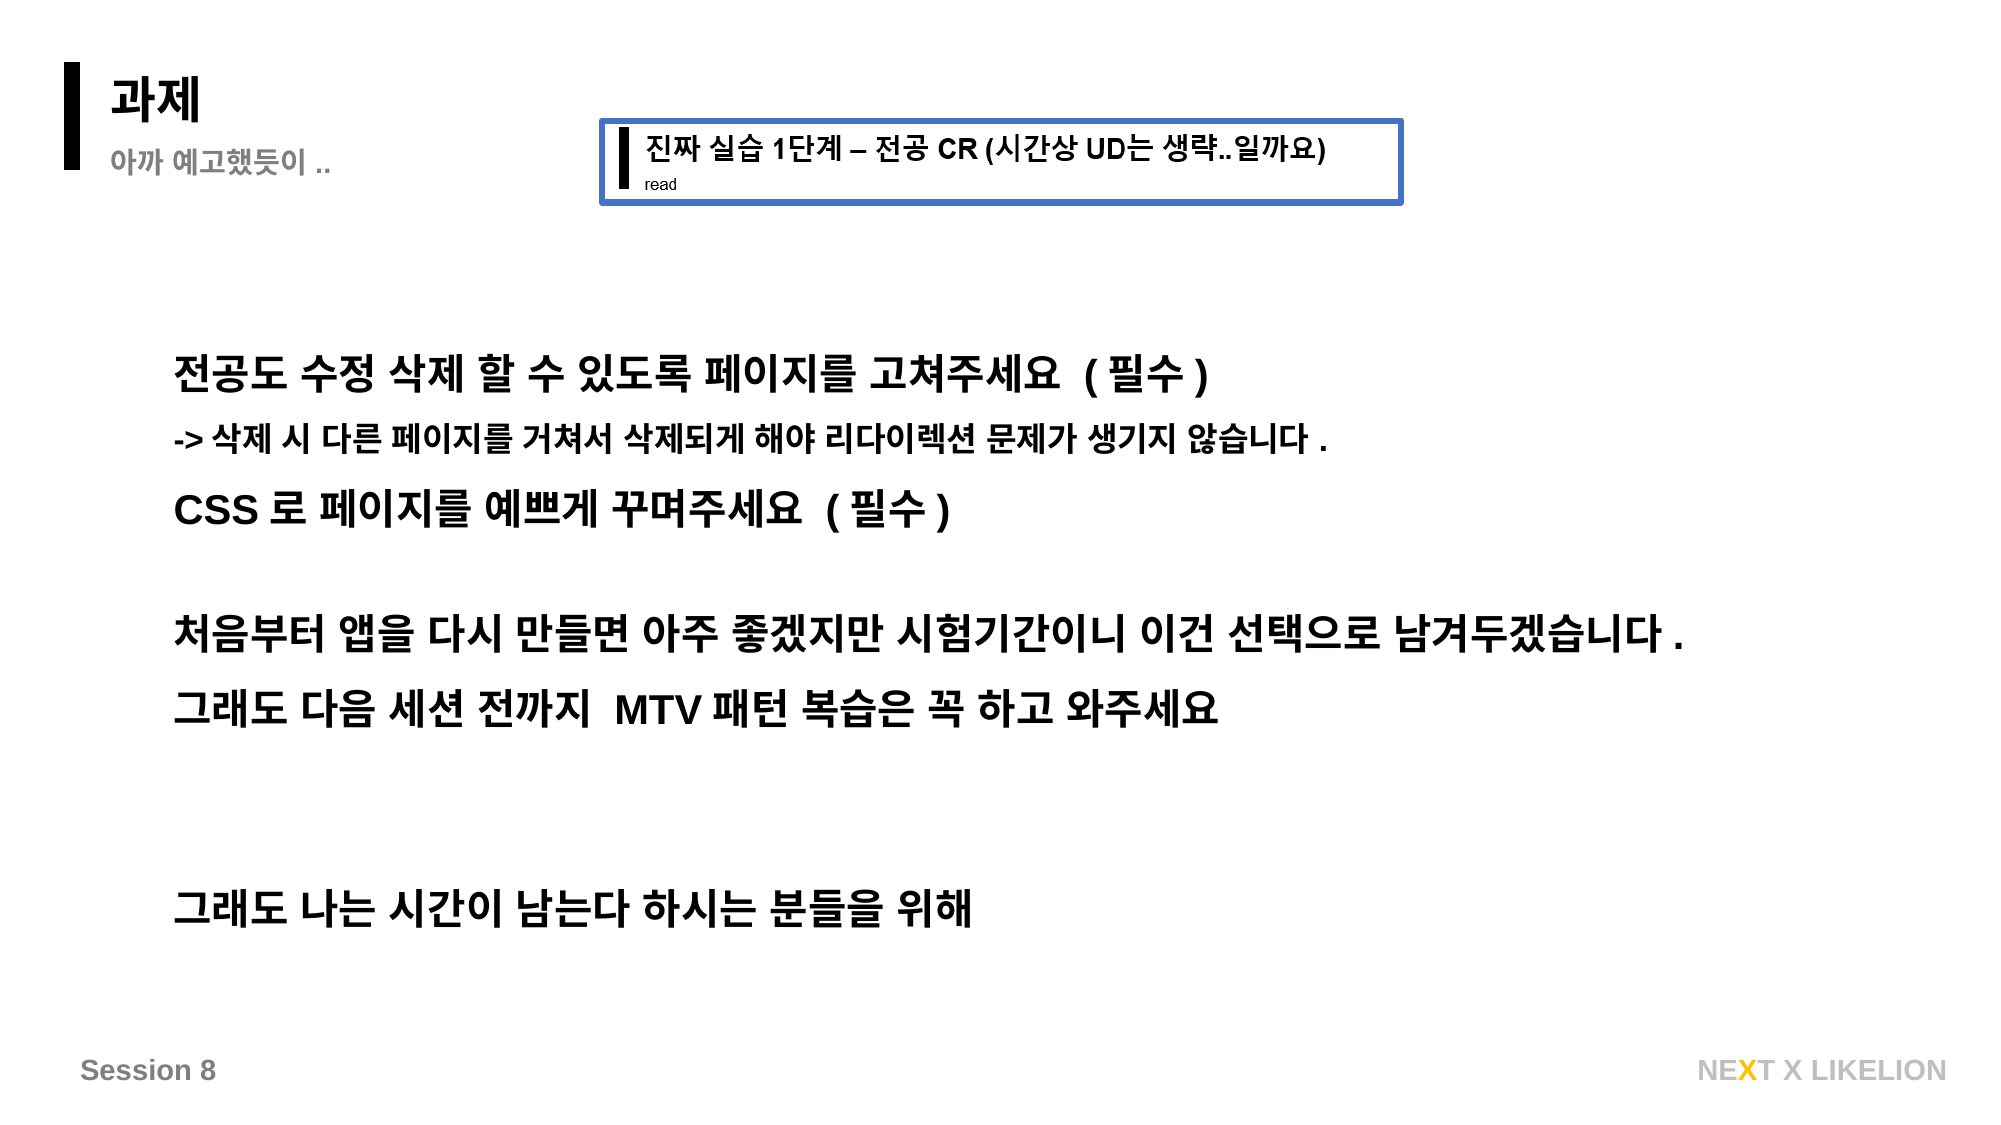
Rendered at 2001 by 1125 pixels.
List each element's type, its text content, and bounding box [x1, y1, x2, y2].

picture [604, 123, 1399, 200]
text_box Session 8 [65, 1044, 237, 1095]
text_box 과제 [95, 61, 328, 137]
text_box 아까 예고했듯이.. [95, 137, 504, 188]
text_box [64, 63, 80, 170]
text_box NEXT X LIKELION [1682, 1044, 1965, 1095]
text_box 전공도 수정 삭제 할 수 있도록 페이지를 고쳐주세요 (필수) ->삭제 시 다른 페이지를 거쳐서 삭제되게 해야 리다이렉션 문제가 생기지 않습니다. CSS로 페이지를 예쁘게 꾸며주세요 (필수) 처음부터 앱을 다시 만들면 아주 좋겠지만 시험기간이니 이건 선택으로 남겨두겠습니다. 그래도 다음 세션 전까지 MTV패턴 복습은 꼭 하고 와주세요 그래도 나는 시간이 남는다 하시는 분들을 위해 [158, 315, 1804, 1031]
